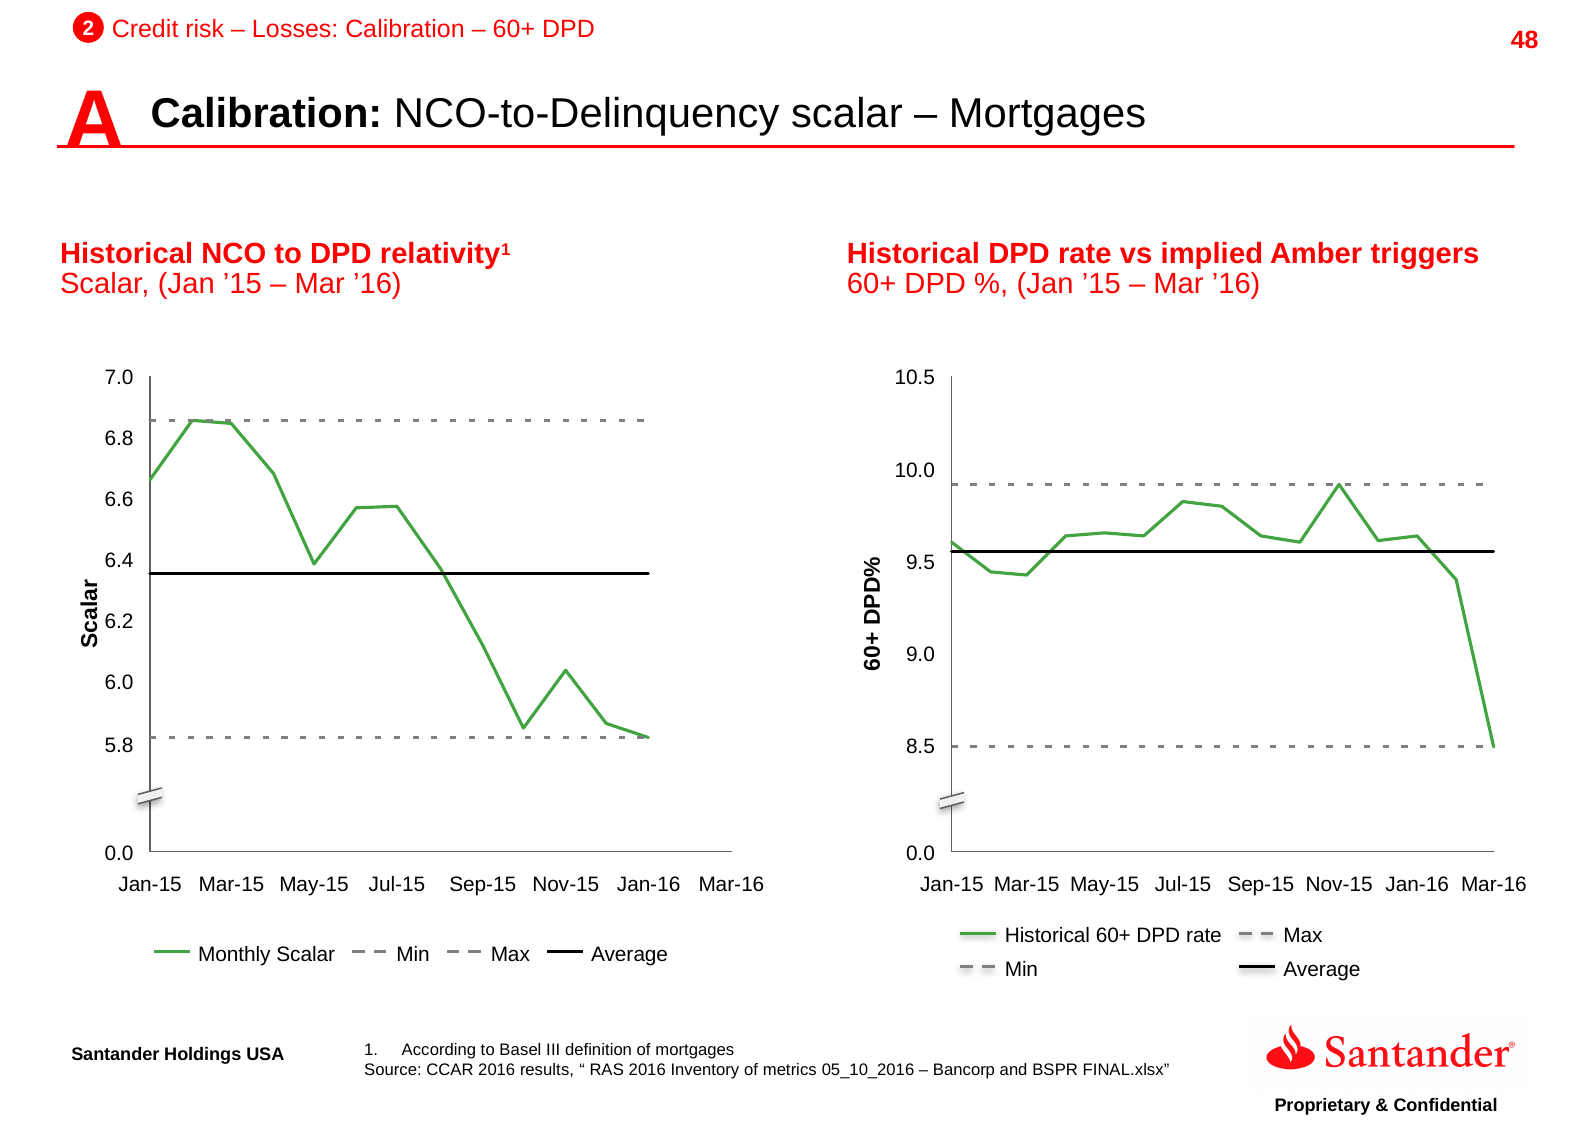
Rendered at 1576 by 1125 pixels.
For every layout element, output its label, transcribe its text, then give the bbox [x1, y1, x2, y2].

text_box Monthly Scalar [198, 940, 336, 966]
text_box Mar-15 [993, 877, 1060, 896]
text_box Average [591, 940, 674, 966]
text_box According to Basel III definition of mortgages Source: CCAR 2016 results, “ RAS 2016 Inventory of metrics 05_10_2016 – Bancorp and BSPR FINAL.xlsx” [364, 1039, 1272, 1080]
text_box 60+ DPD% [856, 556, 885, 671]
text_box 0.0 [104, 839, 125, 864]
text_box Jan-16 [1385, 877, 1449, 896]
text_box Nov-15 [1305, 877, 1373, 896]
text_box Sep-15 [1227, 877, 1295, 896]
text_box 6.8 [104, 425, 125, 450]
text_box Max [1283, 921, 1323, 947]
text_box Historical DPD rate vs implied Amber triggers 60+ DPD %, (Jan ’15 – Mar ’16) [846, 239, 1510, 301]
text_box 5.8 [104, 731, 125, 757]
text_box Min [1004, 955, 1039, 981]
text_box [930, 355, 1512, 869]
text_box Jul-15 [1154, 877, 1212, 896]
list Calibration: NCO-to-Delinquency scalar – Mortgages [150, 75, 1479, 147]
text_box Min [396, 940, 430, 966]
text_box Jan-15 [920, 870, 984, 896]
picture [1247, 1011, 1528, 1094]
text_box Sep-15 [449, 877, 517, 896]
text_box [131, 355, 749, 869]
text_box Historical 60+ DPD rate [1004, 921, 1223, 947]
text_box Jan-16 [616, 877, 681, 896]
text_box 6.0 [104, 668, 125, 694]
text_box Average [1283, 955, 1361, 981]
text_box May-15 [279, 877, 349, 896]
text_box 6.2 [104, 607, 125, 633]
text_box Mar-16 [1460, 870, 1527, 896]
text_box 9.0 [906, 640, 925, 666]
text_box Historical NCO to DPD relativity1 Scalar, (Jan ’15 – Mar ’16) [60, 239, 772, 301]
text_box Jan-15 [118, 870, 182, 896]
text_box 6.4 [104, 546, 125, 572]
text_box 7.0 [104, 364, 125, 389]
text_box A [49, 57, 140, 173]
text_box 6.6 [104, 485, 125, 511]
text_box Scalar [74, 579, 102, 649]
text_box 0.0 [906, 839, 925, 864]
text_box Nov-15 [532, 877, 600, 896]
text_box Max [490, 940, 531, 966]
text_box 10.0 [894, 456, 925, 482]
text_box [72, 11, 598, 44]
text_box 9.5 [906, 548, 925, 574]
text_box May-15 [1070, 877, 1140, 896]
text_box Mar-16 [698, 870, 765, 896]
text_box 10.5 [894, 364, 925, 389]
text_box 8.5 [906, 732, 925, 758]
text_box Jul-15 [368, 877, 426, 896]
text_box Mar-15 [198, 877, 265, 896]
